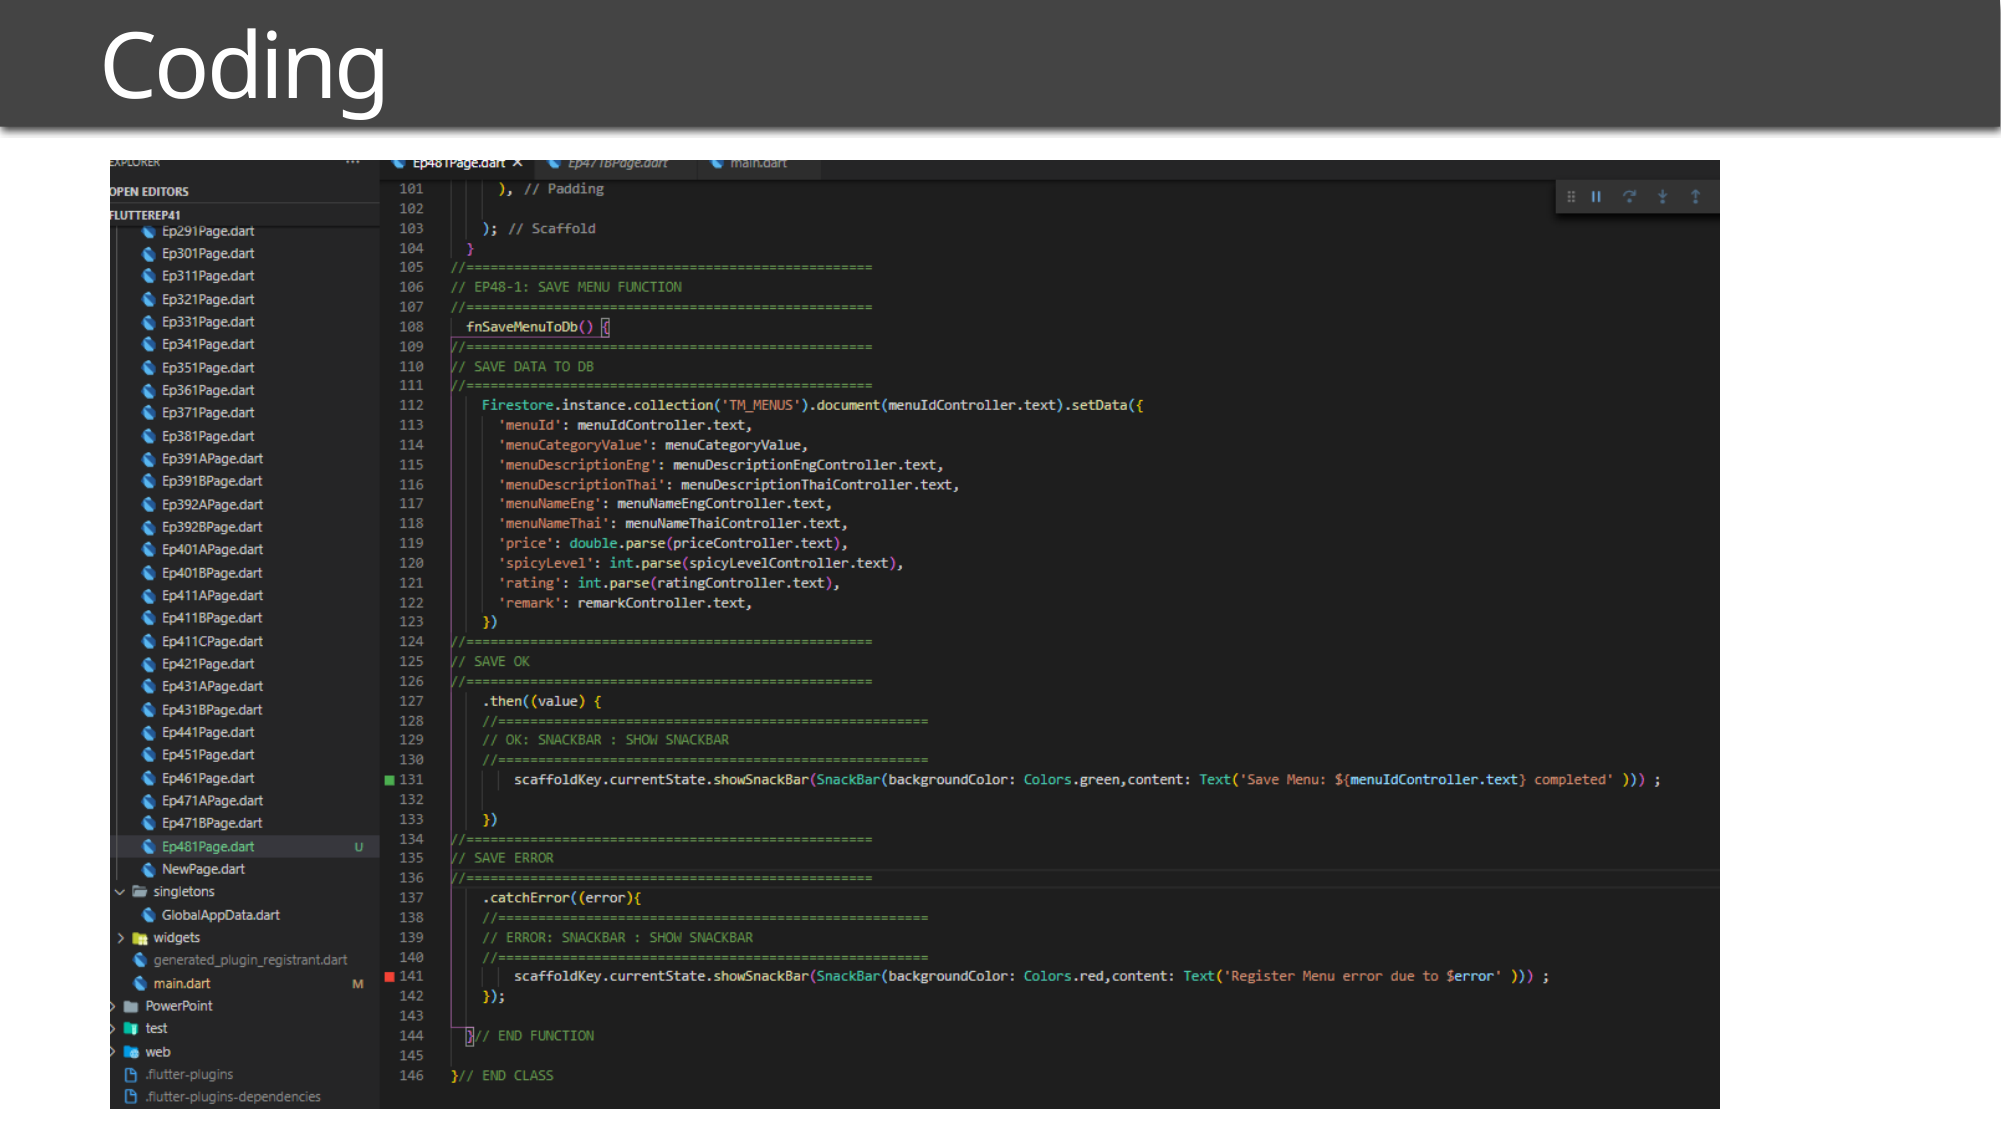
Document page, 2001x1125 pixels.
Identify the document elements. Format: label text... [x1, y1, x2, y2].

title Coding [99, 23, 1900, 107]
picture [110, 160, 1720, 1109]
